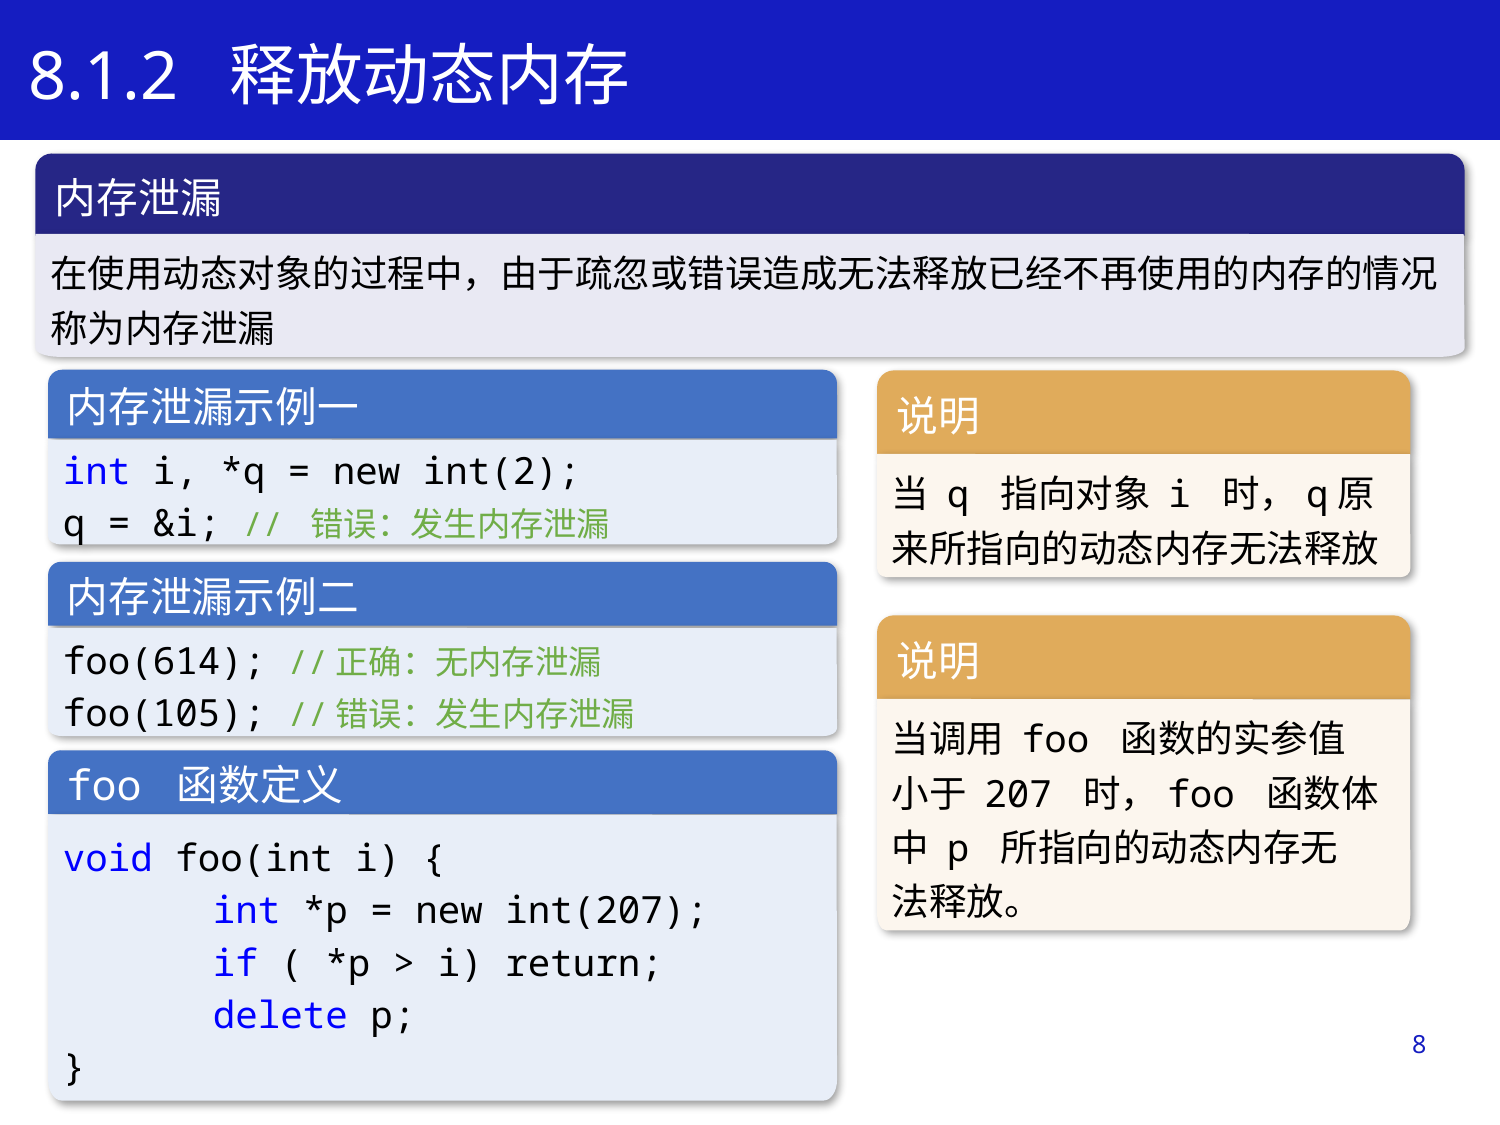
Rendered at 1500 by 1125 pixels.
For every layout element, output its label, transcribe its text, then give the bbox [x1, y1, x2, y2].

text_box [48, 561, 838, 736]
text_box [48, 750, 838, 1101]
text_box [35, 153, 1465, 355]
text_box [877, 615, 1411, 929]
text_box 8.1.2 释放动态内存 [13, 25, 1411, 121]
slide_number 8 [1103, 1015, 1442, 1076]
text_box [48, 369, 838, 545]
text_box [877, 370, 1411, 575]
